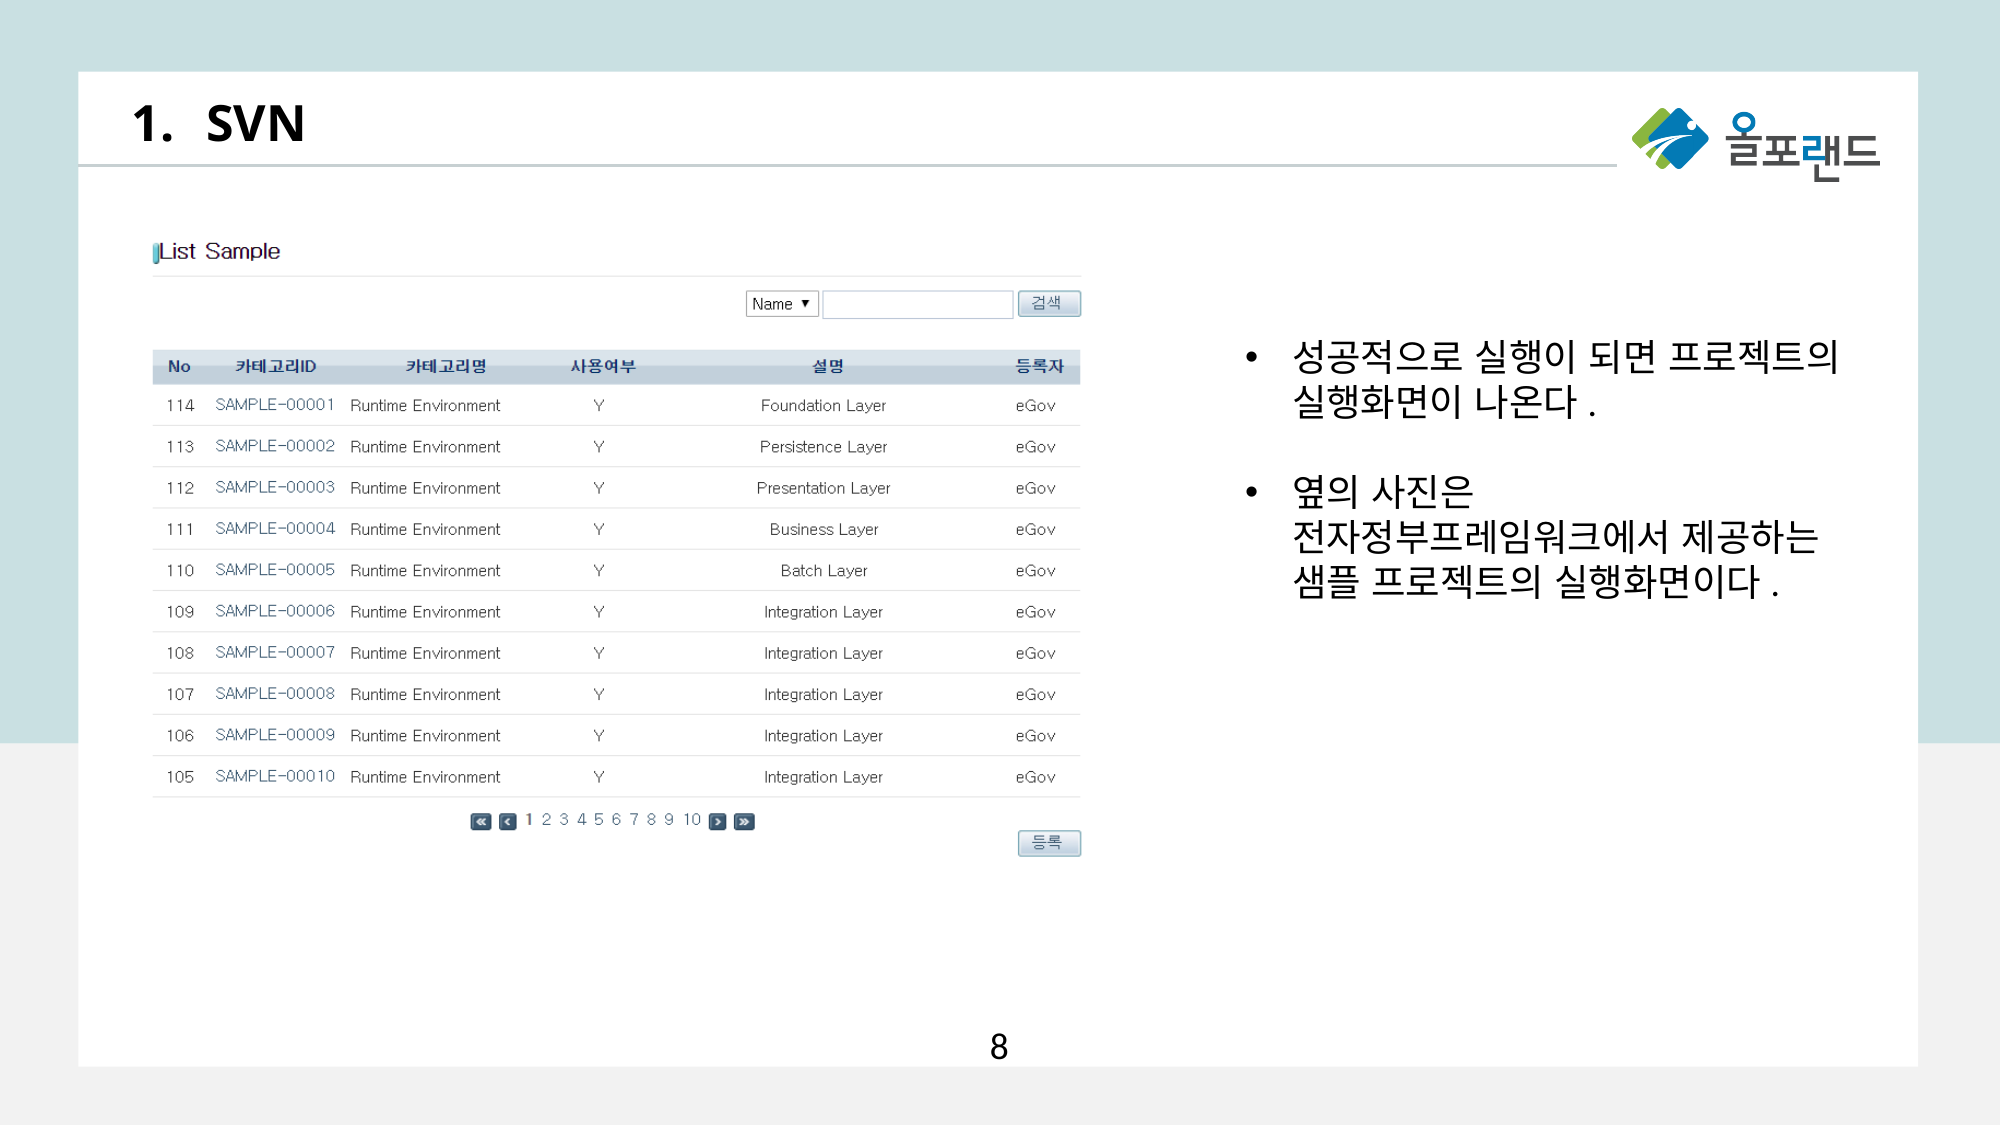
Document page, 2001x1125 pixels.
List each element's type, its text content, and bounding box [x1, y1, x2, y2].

picture [1632, 108, 1880, 182]
text_box 성공적으로 실행이 되면 프로젝트의 실행화면이 나온다. 옆의 사진은 전자정부프레임워크에서 제공하는 샘플 프로젝트의 실행화면이다. [1230, 326, 1857, 611]
picture [143, 227, 1136, 898]
